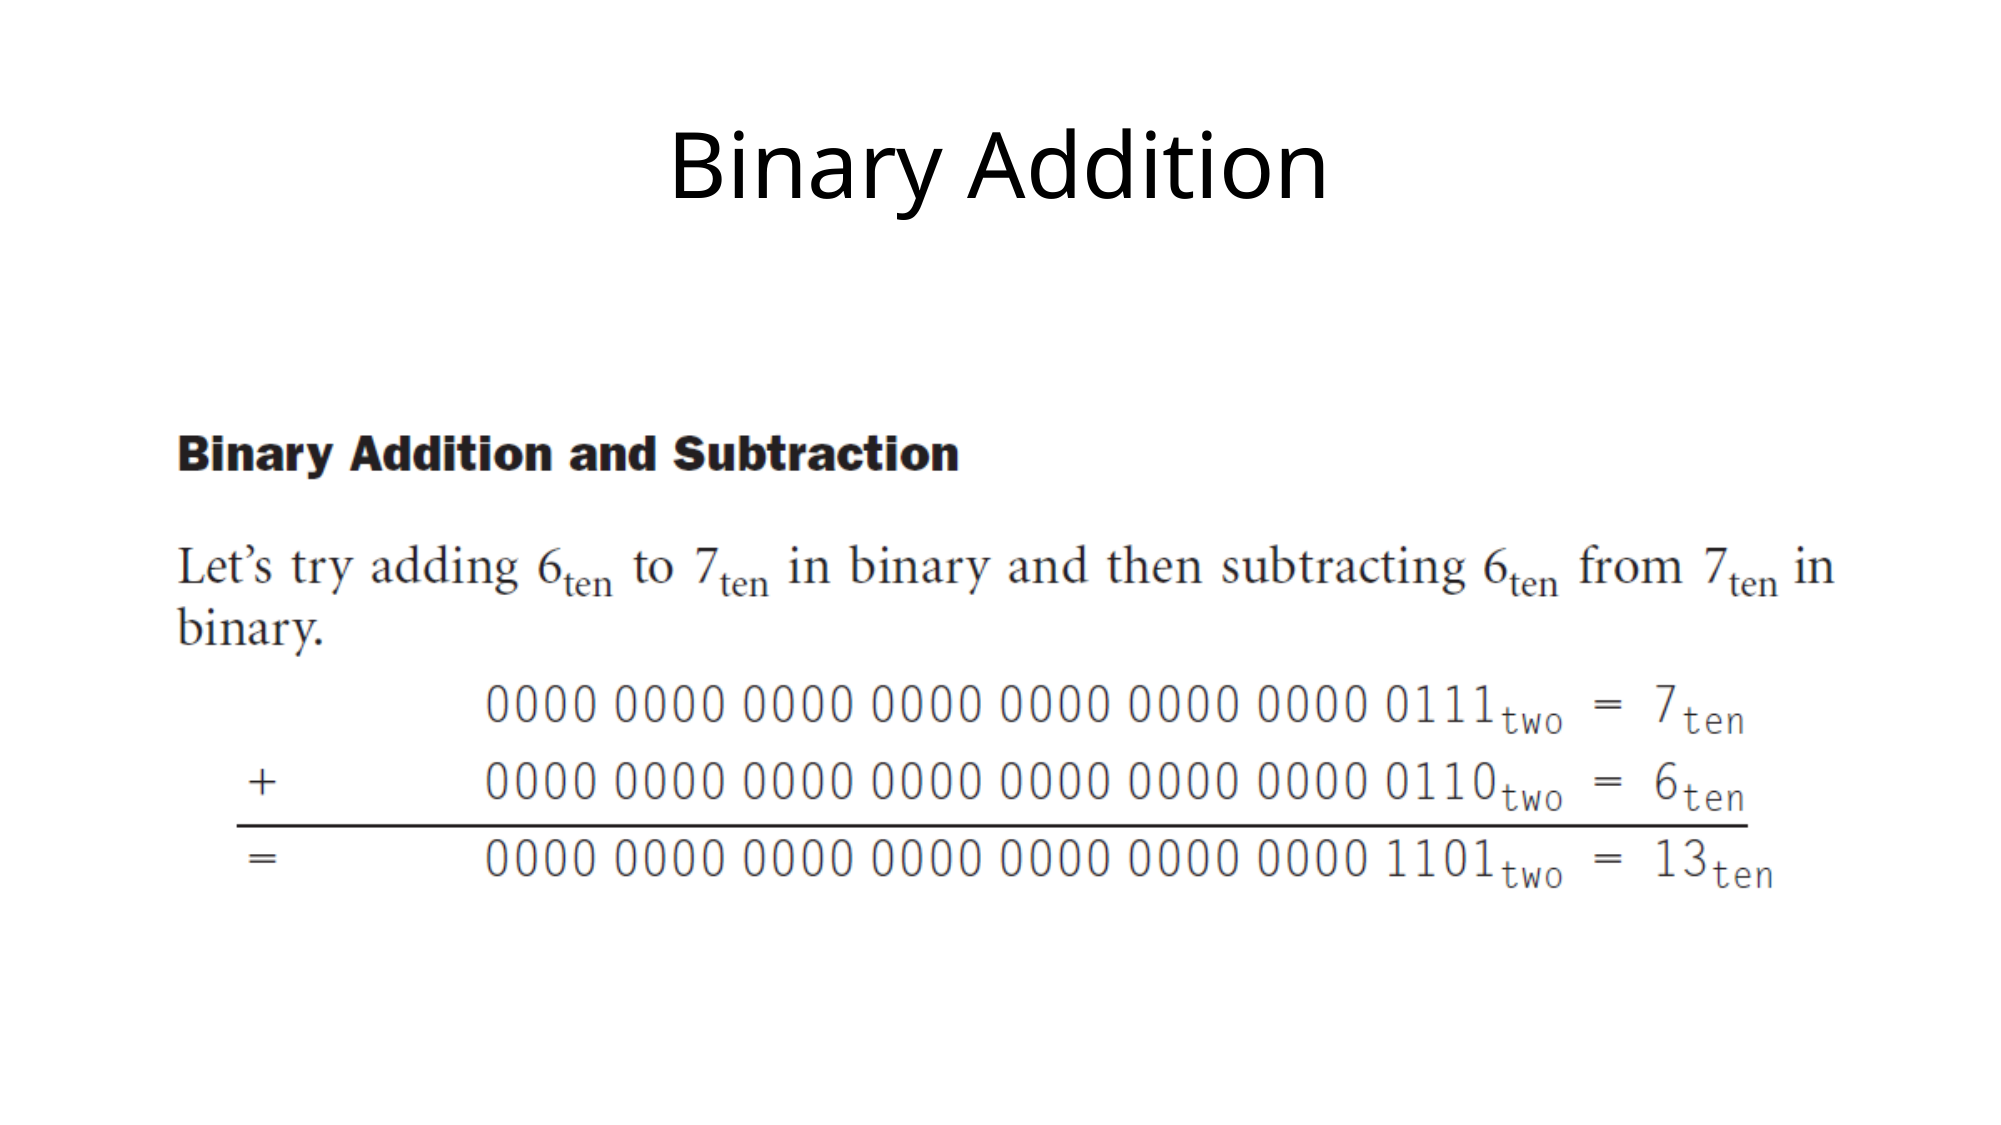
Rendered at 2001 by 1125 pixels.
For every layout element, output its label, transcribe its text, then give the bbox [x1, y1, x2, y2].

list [137, 399, 1863, 913]
title Binary Addition [137, 59, 1863, 278]
